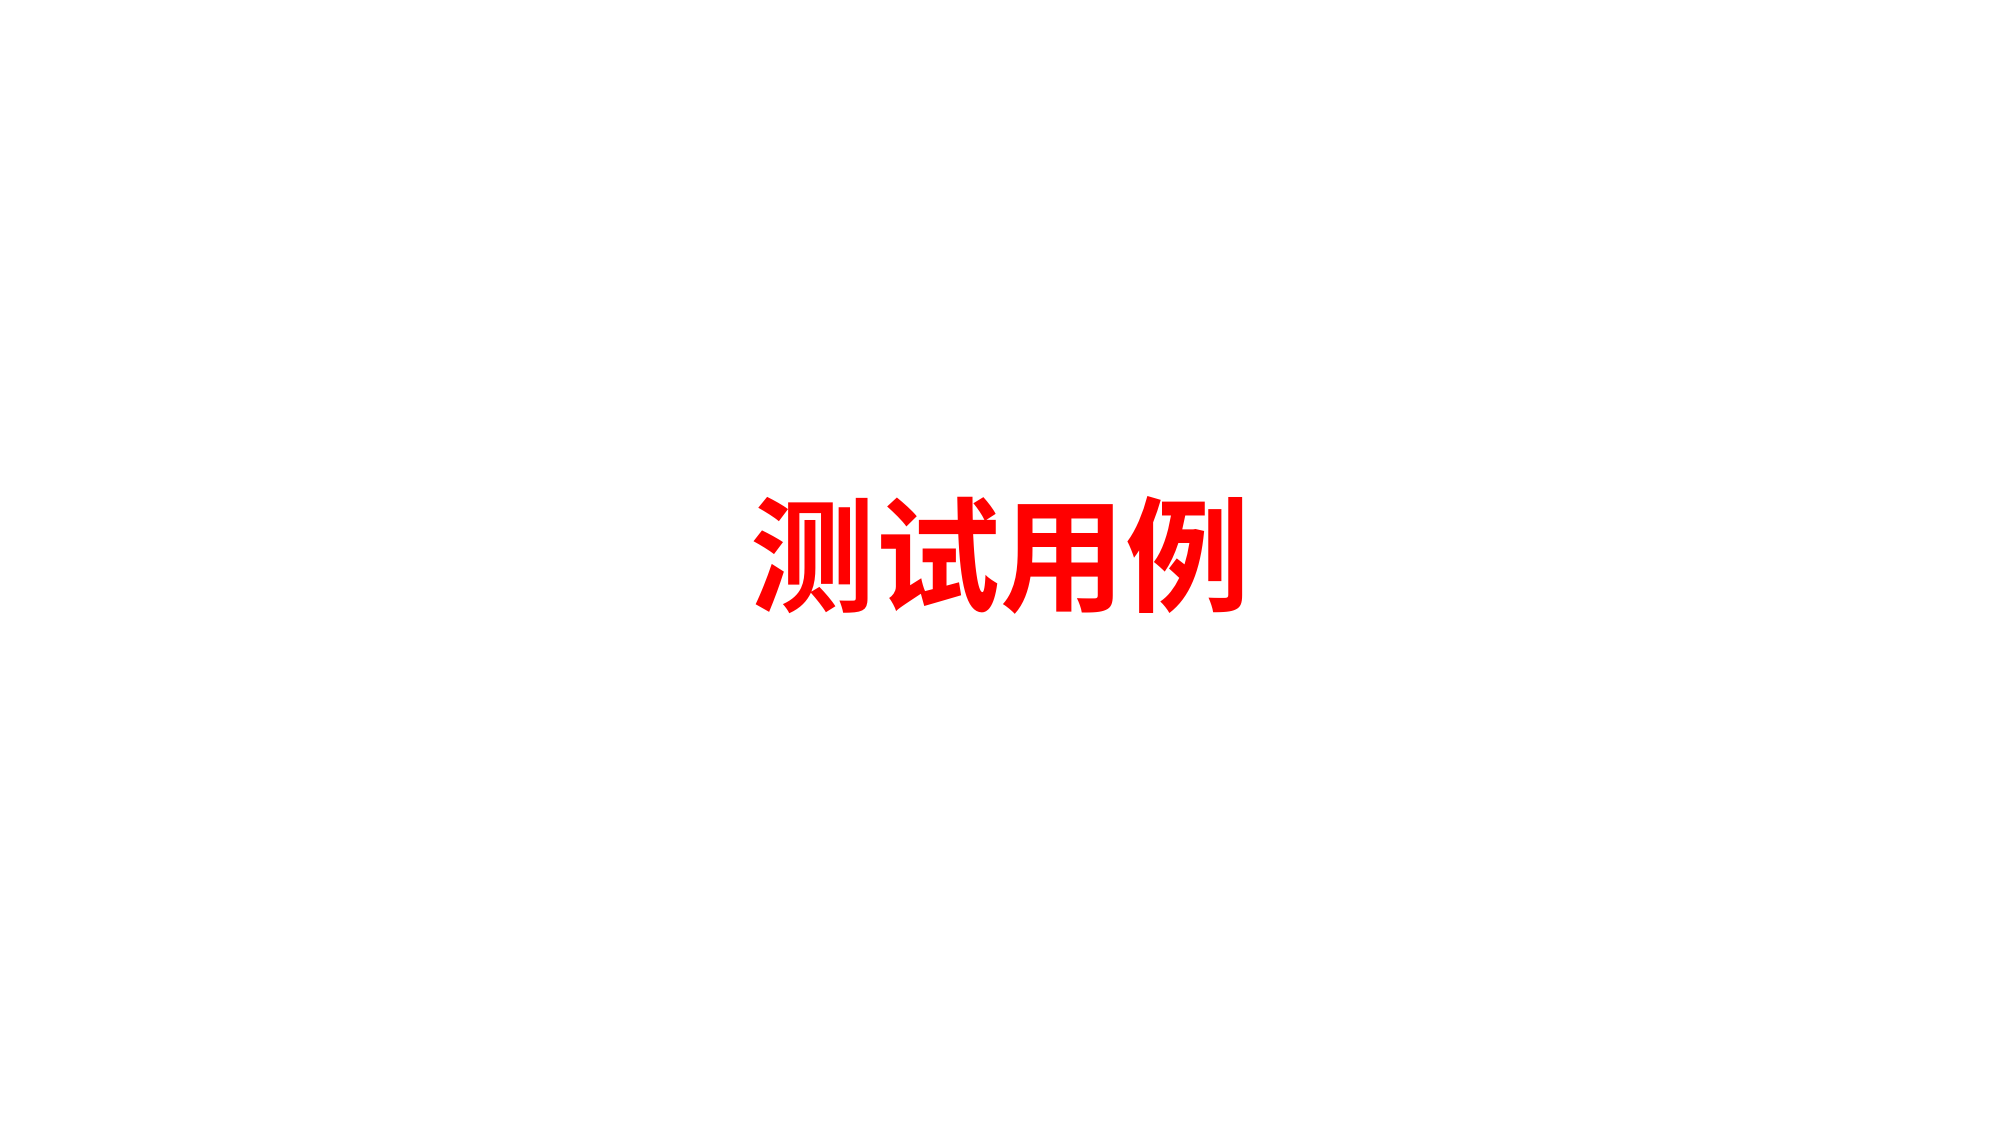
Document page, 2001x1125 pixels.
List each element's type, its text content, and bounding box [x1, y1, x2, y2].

title 测试用例 [137, 453, 1863, 672]
